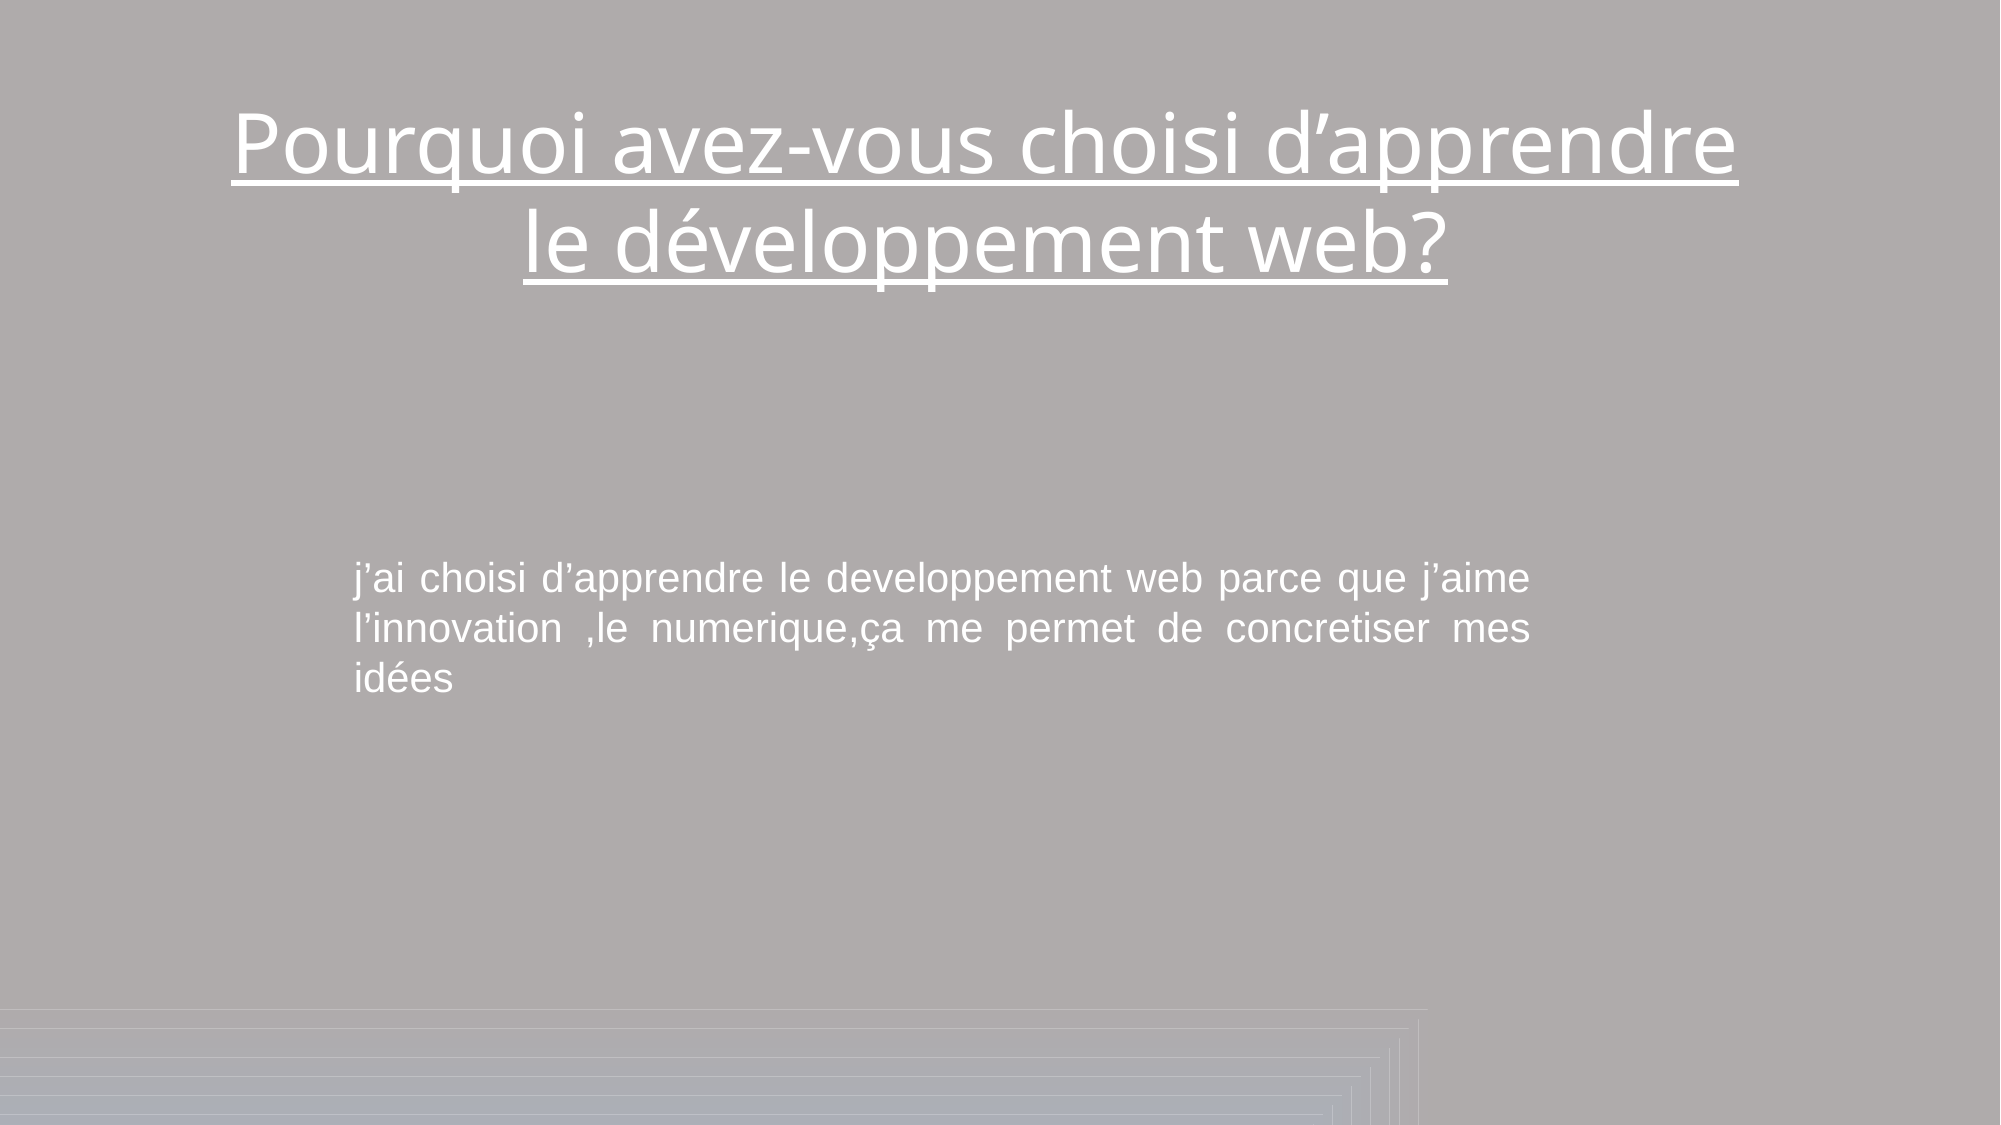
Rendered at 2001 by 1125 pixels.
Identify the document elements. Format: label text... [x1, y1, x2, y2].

text_box Pourquoi avez-vous choisi d’apprendre le développement web? [197, 82, 1773, 297]
text_box j’ai choisi d’apprendre le developpement web parce que j’aime l’innovation ,le numerique,ça me permet de concretiser mes idées [339, 543, 1547, 711]
